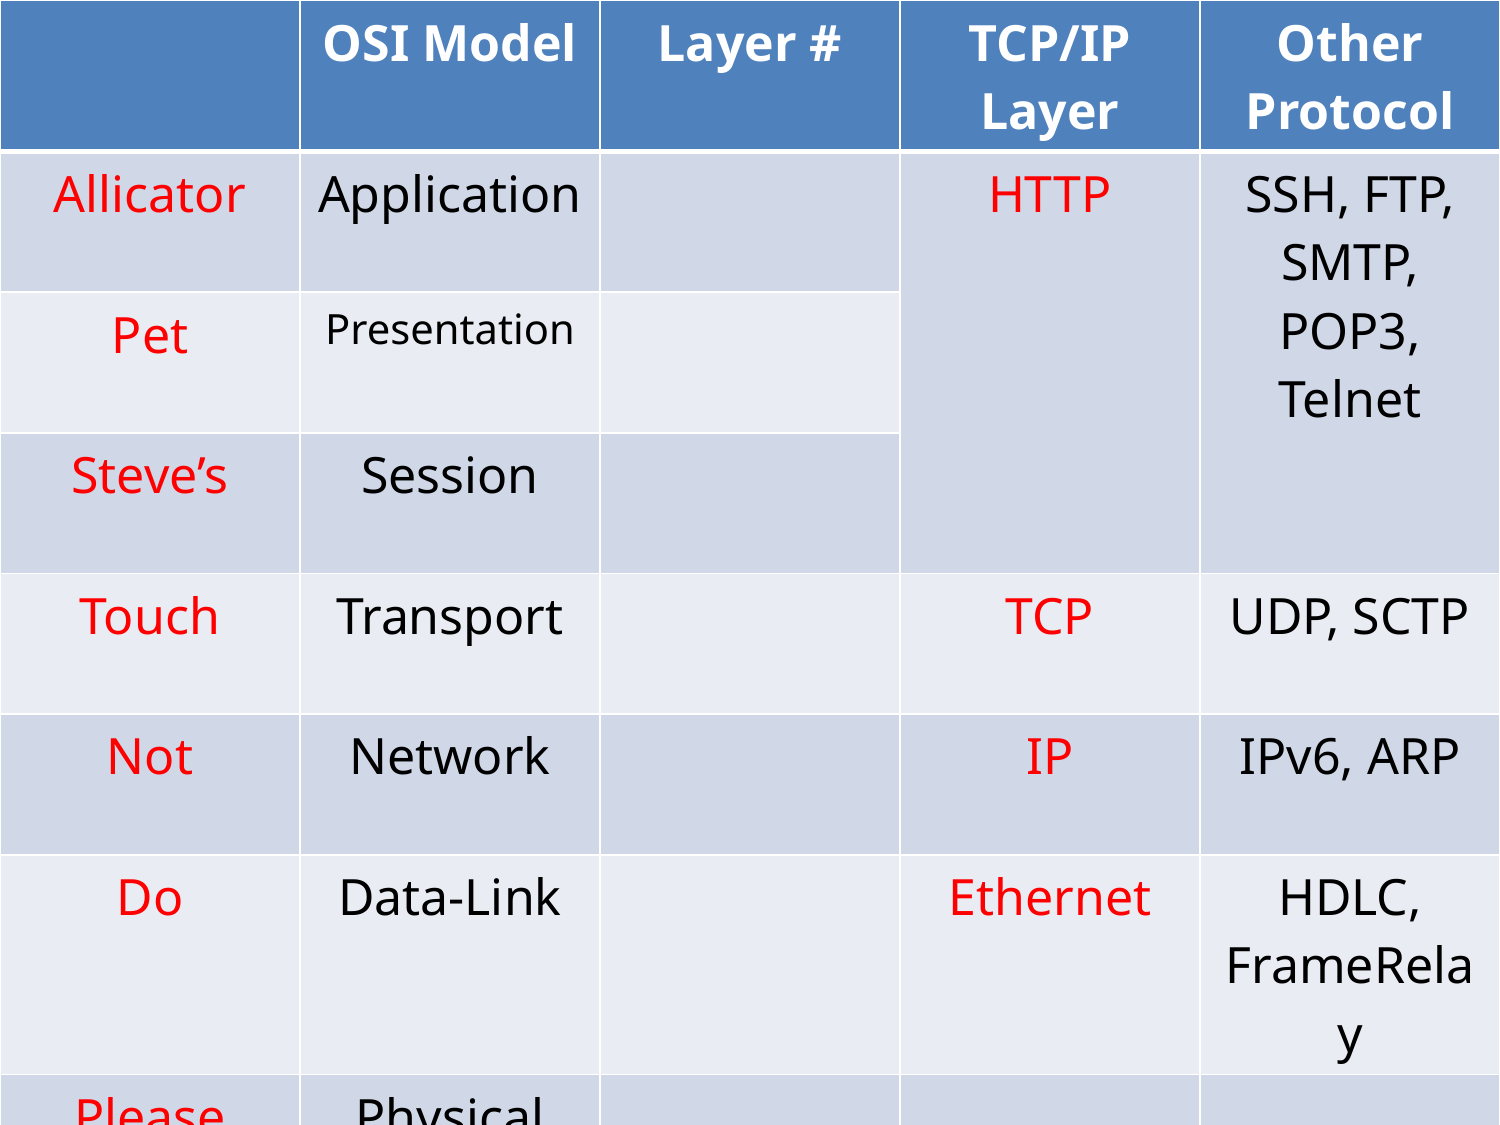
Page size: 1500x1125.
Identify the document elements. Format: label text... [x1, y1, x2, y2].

table_cell HDLC, FrameRelay [1201, 856, 1499, 1074]
table_header OSI Model [301, 1, 599, 149]
table_cell Network [301, 715, 599, 854]
table_cell Physical [301, 1075, 599, 1125]
table_cell Application [301, 154, 599, 291]
table_cell HTTP [901, 154, 1199, 573]
table_cell SSH, FTP, SMTP, POP3, Telnet [1201, 154, 1499, 573]
table_cell Ethernet [901, 856, 1199, 1074]
table_header TCP/IP Layer [901, 1, 1199, 149]
table_cell [601, 154, 899, 291]
table_cell [601, 856, 899, 1074]
table_cell Session [301, 434, 599, 573]
table_cell [1201, 1075, 1499, 1125]
table_cell Transport [301, 574, 599, 713]
table_cell [601, 574, 899, 713]
table_cell IPv6, ARP [1201, 715, 1499, 854]
table_cell Steve’s [1, 434, 299, 573]
table_header Layer # [601, 1, 899, 149]
table_cell Not [1, 715, 299, 854]
table_cell Do [1, 856, 299, 1074]
table_cell Please [1, 1075, 299, 1125]
table_cell Allicator [1, 154, 299, 291]
table_cell [601, 434, 899, 573]
table_cell Presentation [301, 293, 599, 432]
table_cell [901, 1075, 1199, 1125]
table_header [1, 1, 299, 149]
table_cell [601, 715, 899, 854]
table_cell Pet [1, 293, 299, 432]
table_cell [601, 1075, 899, 1125]
table_cell Data-Link [301, 856, 599, 1074]
table_cell UDP, SCTP [1201, 574, 1499, 713]
table_cell [601, 293, 899, 432]
table_cell TCP [901, 574, 1199, 713]
table_cell Touch [1, 574, 299, 713]
table_cell IP [901, 715, 1199, 854]
table_header Other Protocol [1201, 1, 1499, 149]
